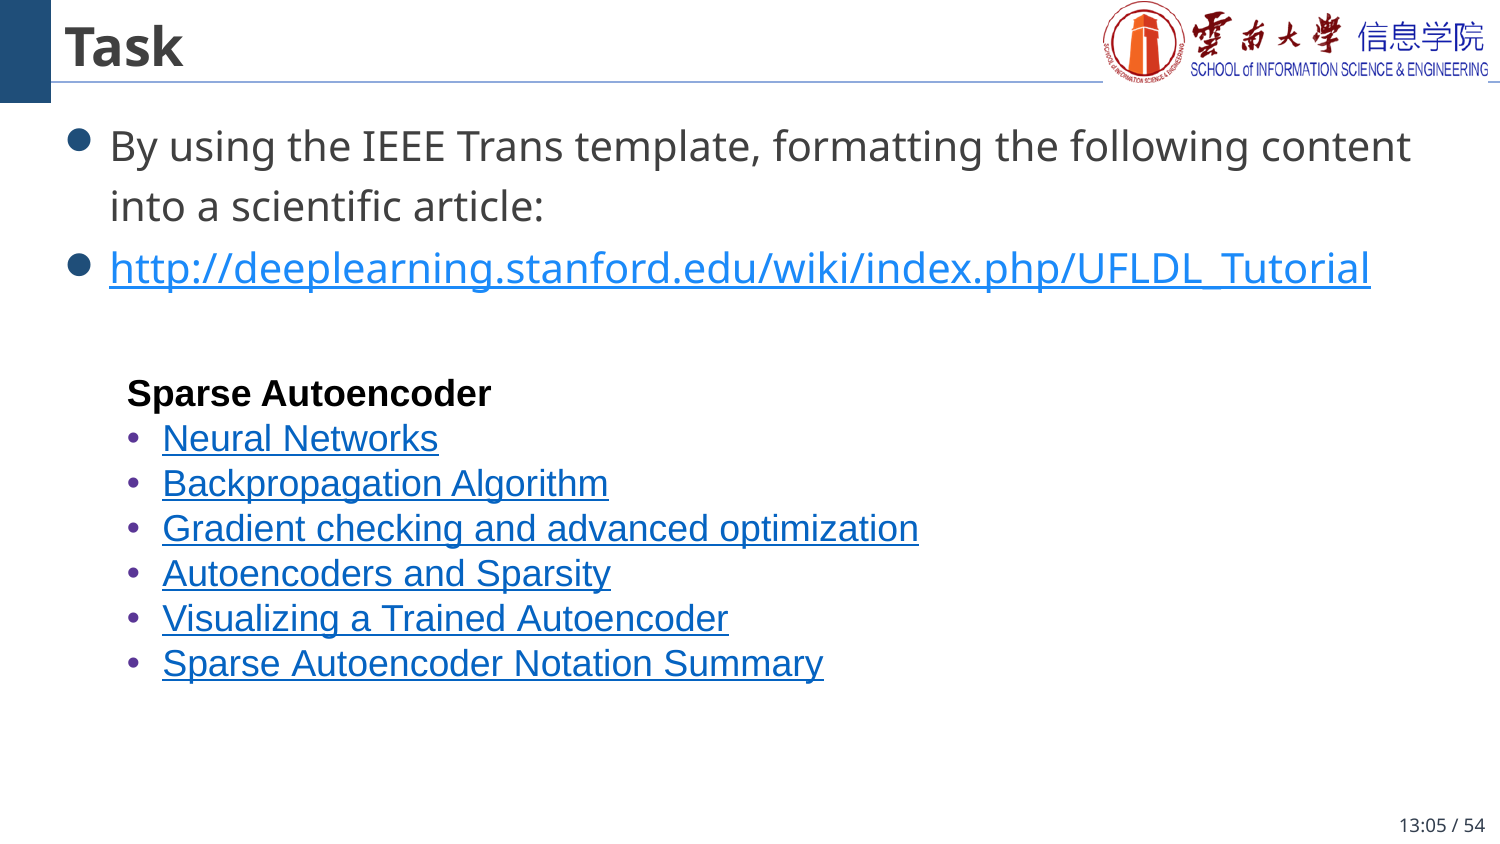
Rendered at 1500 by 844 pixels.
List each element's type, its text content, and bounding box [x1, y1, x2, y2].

list By using the IEEE Trans template, formatting the following content into a scientific article: http://deeplearning.stanford.edu/wiki/index.php/UFLDL_Tutorial [49, 102, 1448, 779]
picture [1103, 1, 1488, 83]
text_box Sparse Autoencoder Neural Networks Backpropagation Algorithm Gradient checking and advanced optimization Autoencoders and Sparsity Visualizing a Trained Autoencoder Sparse Autoencoder Notation Summary [112, 362, 1294, 692]
title Task [49, 10, 886, 85]
